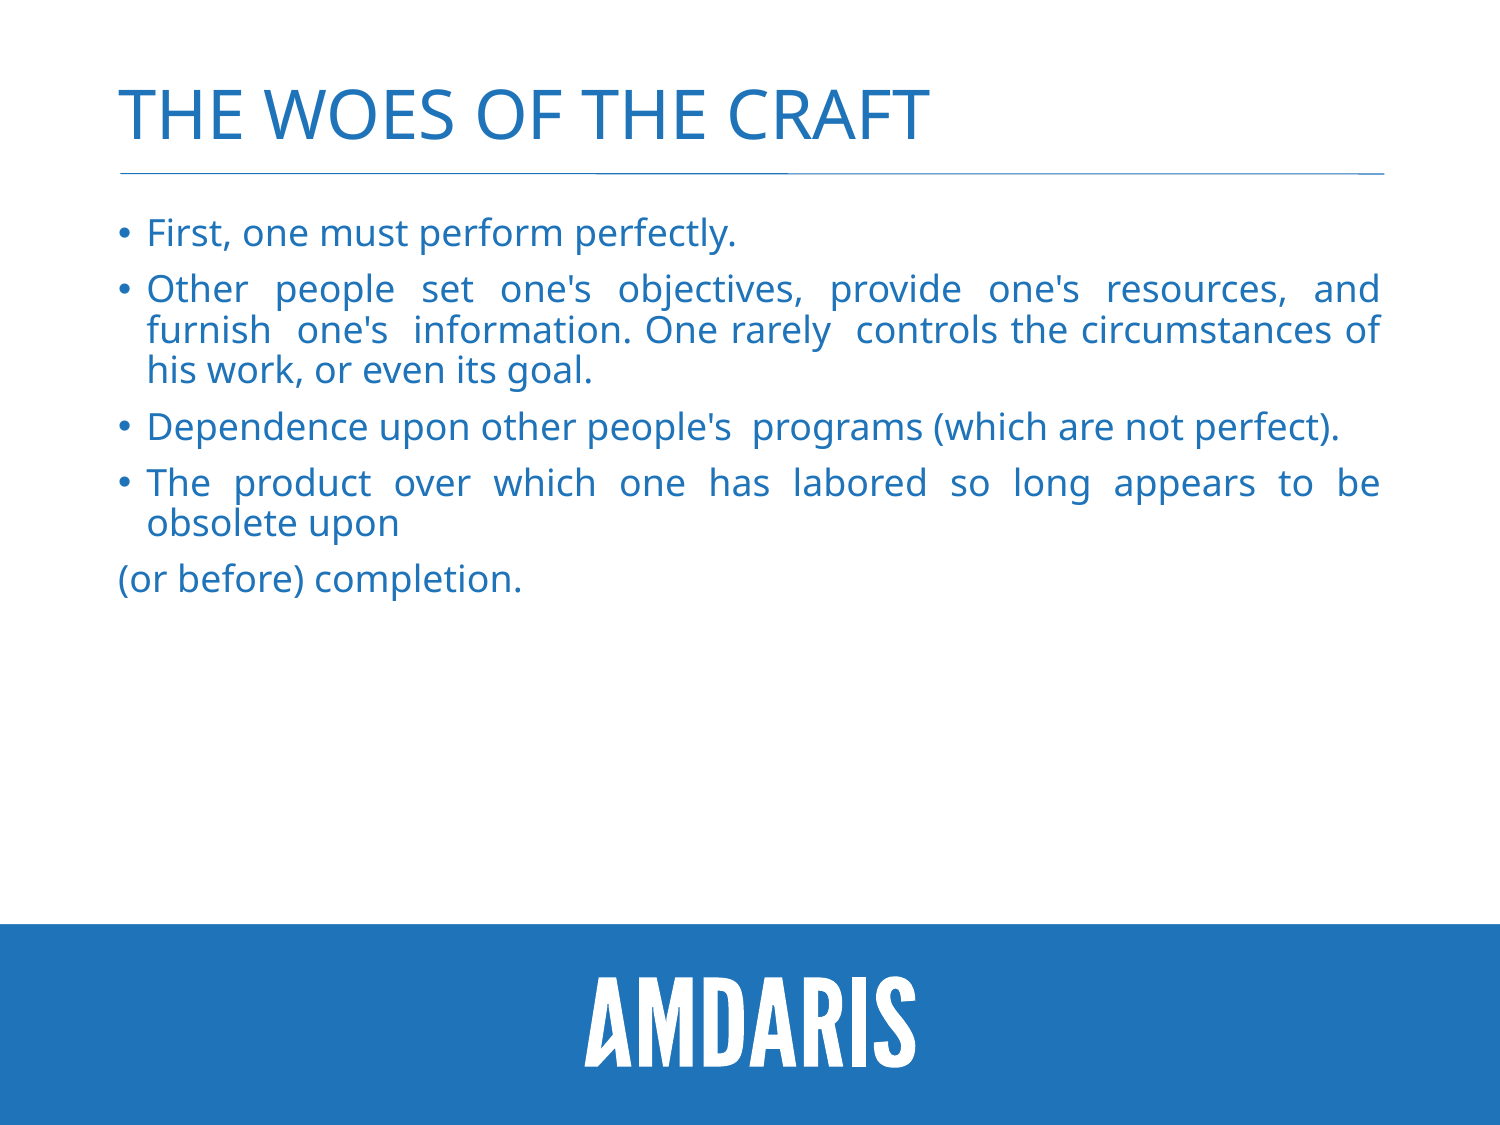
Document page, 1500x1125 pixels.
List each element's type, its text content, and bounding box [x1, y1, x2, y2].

list First, one must perform perfectly. Other people set one's objectives, provide one's resources, and furnish one's information. One rarely controls the circumstances of his work, or even its goal. Dependence upon other people's programs (which are not perfect). The product over which one has labored so long appears to be obsolete upon (or before) completion. [103, 206, 1397, 887]
title The Woes of the Craft [103, 59, 1397, 175]
